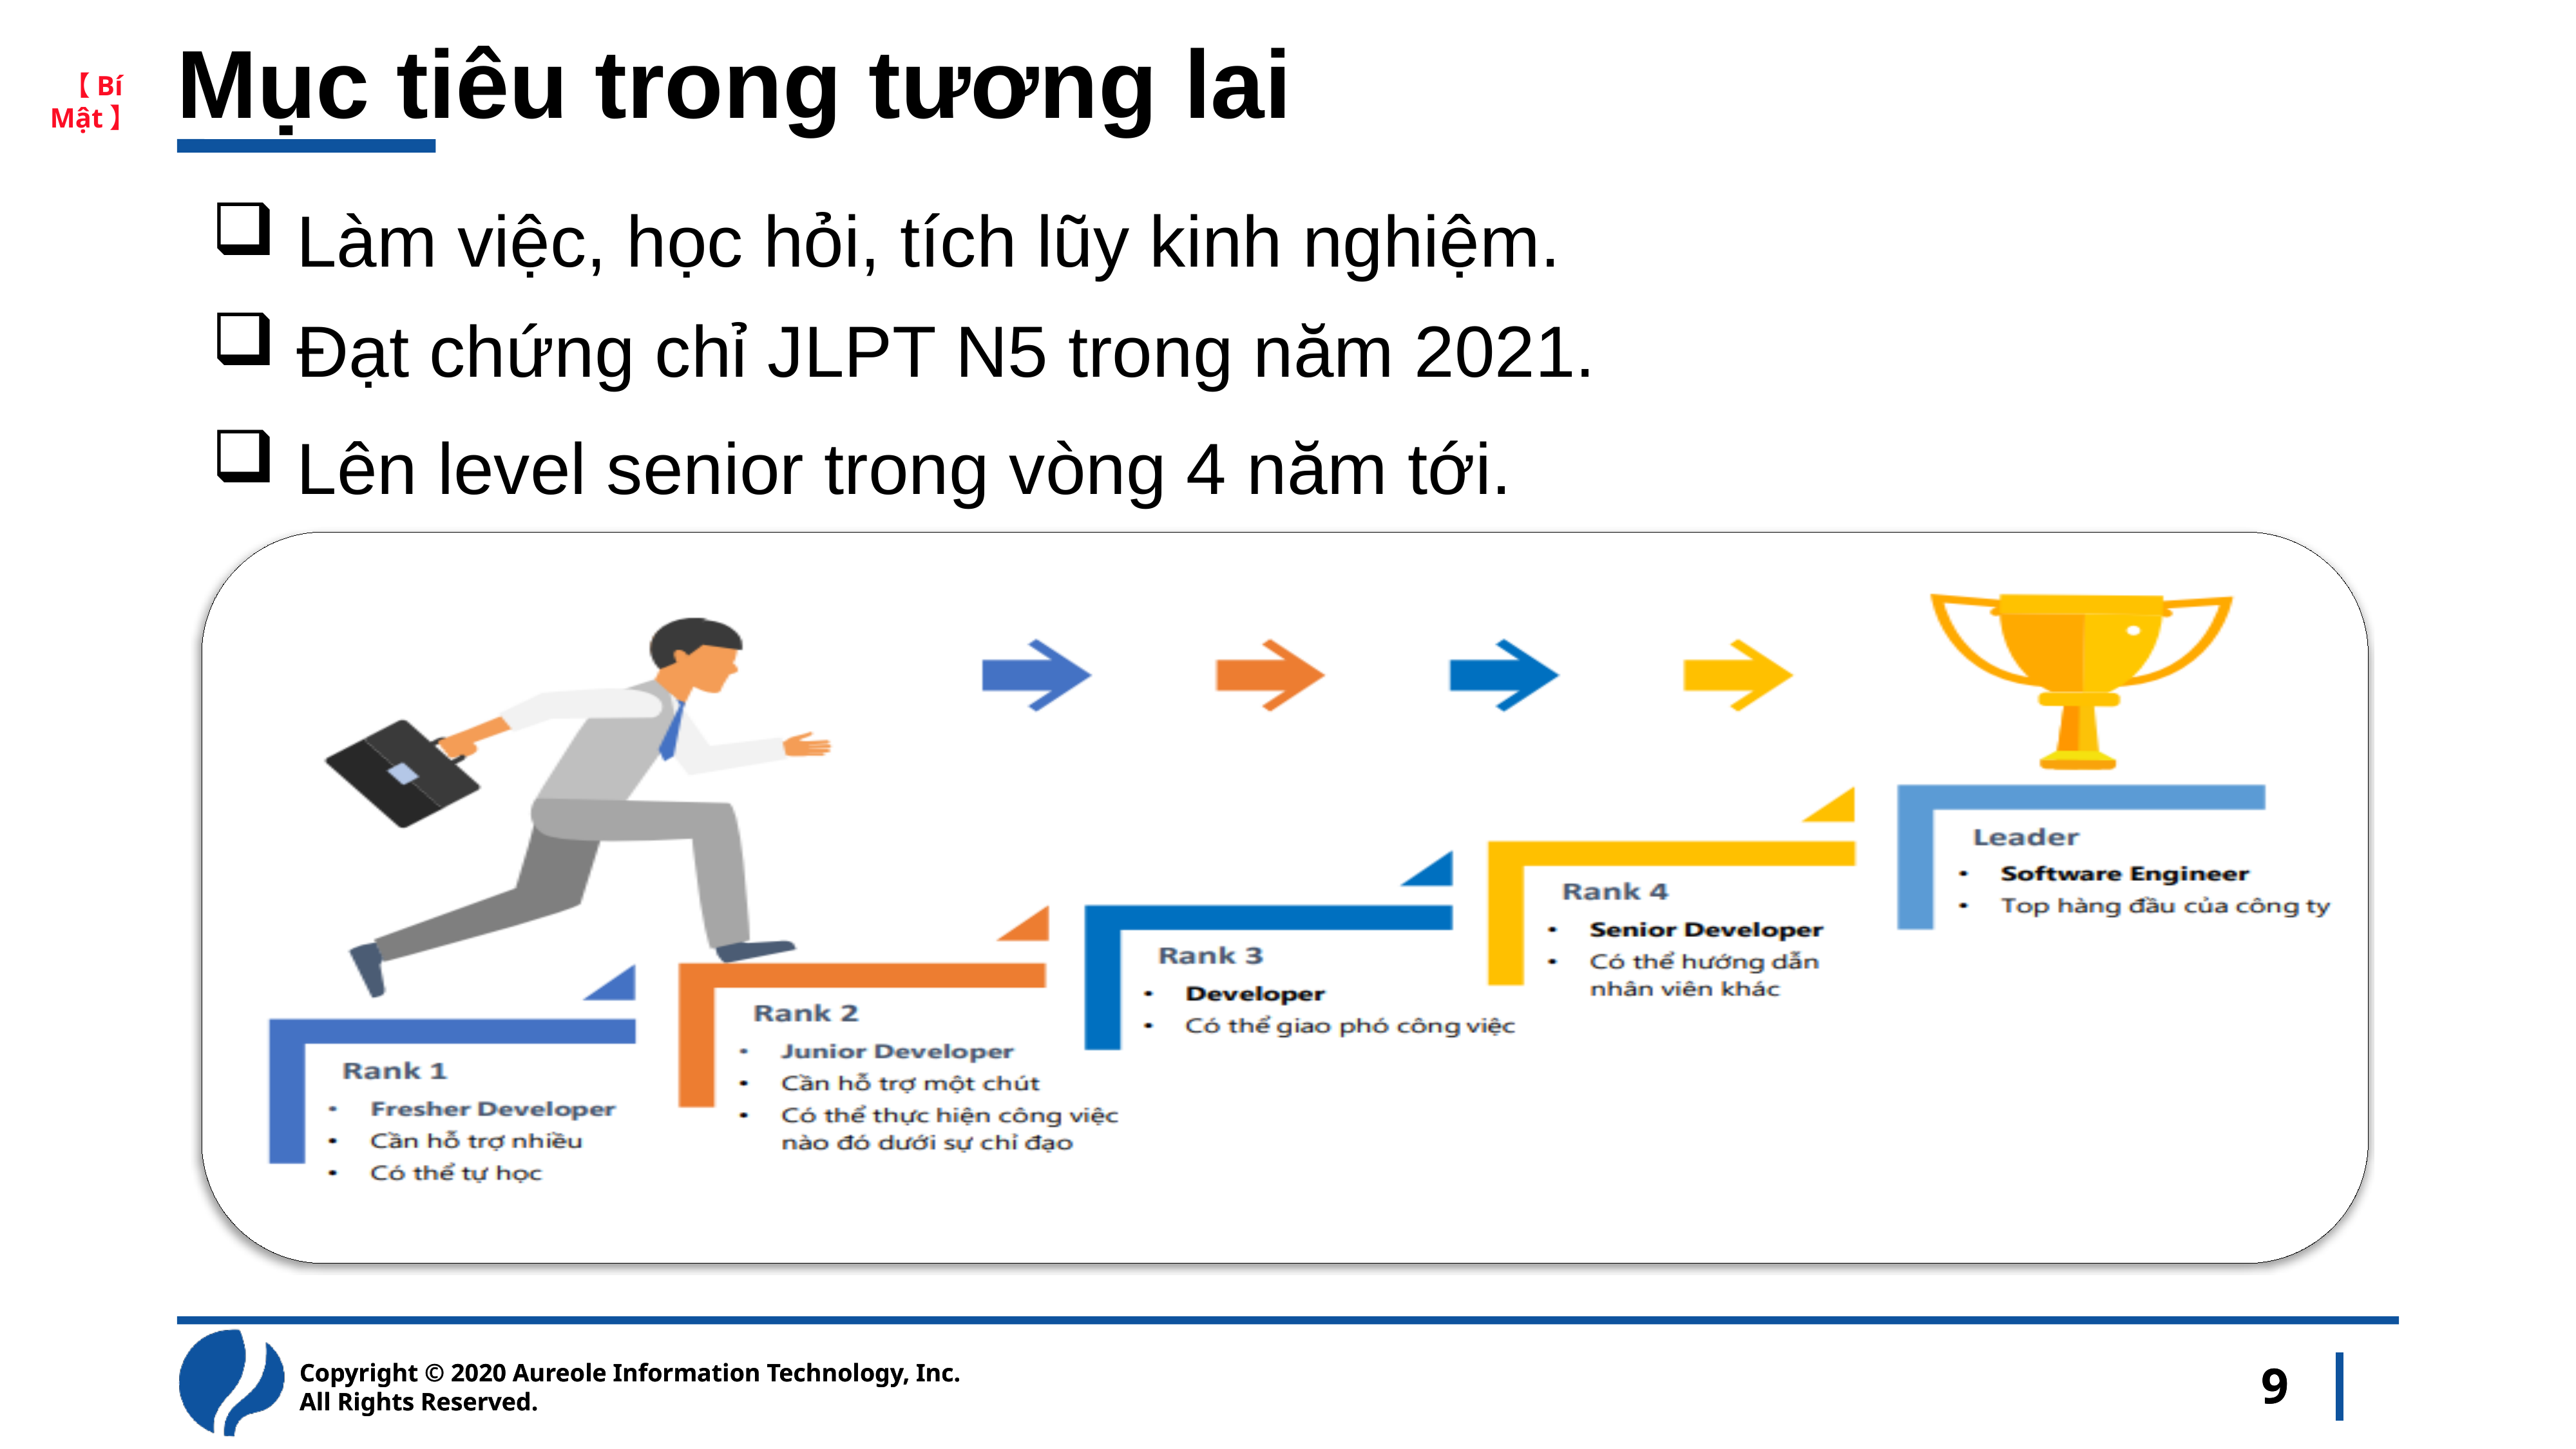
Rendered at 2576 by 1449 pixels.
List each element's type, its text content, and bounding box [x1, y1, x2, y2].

picture [177, 1327, 291, 1441]
picture [202, 532, 2369, 1264]
text_box Mục tiêu trong tương lai [167, 57, 2013, 117]
text_box Đạt chứng chỉ JLPT N5 trong năm 2021. [202, 303, 1921, 399]
text_box Lên level senior trong vòng 4 năm tới. [202, 420, 1834, 532]
text_box Làm việc, học hỏi, tích lũy kinh nghiệm. [202, 193, 1802, 286]
